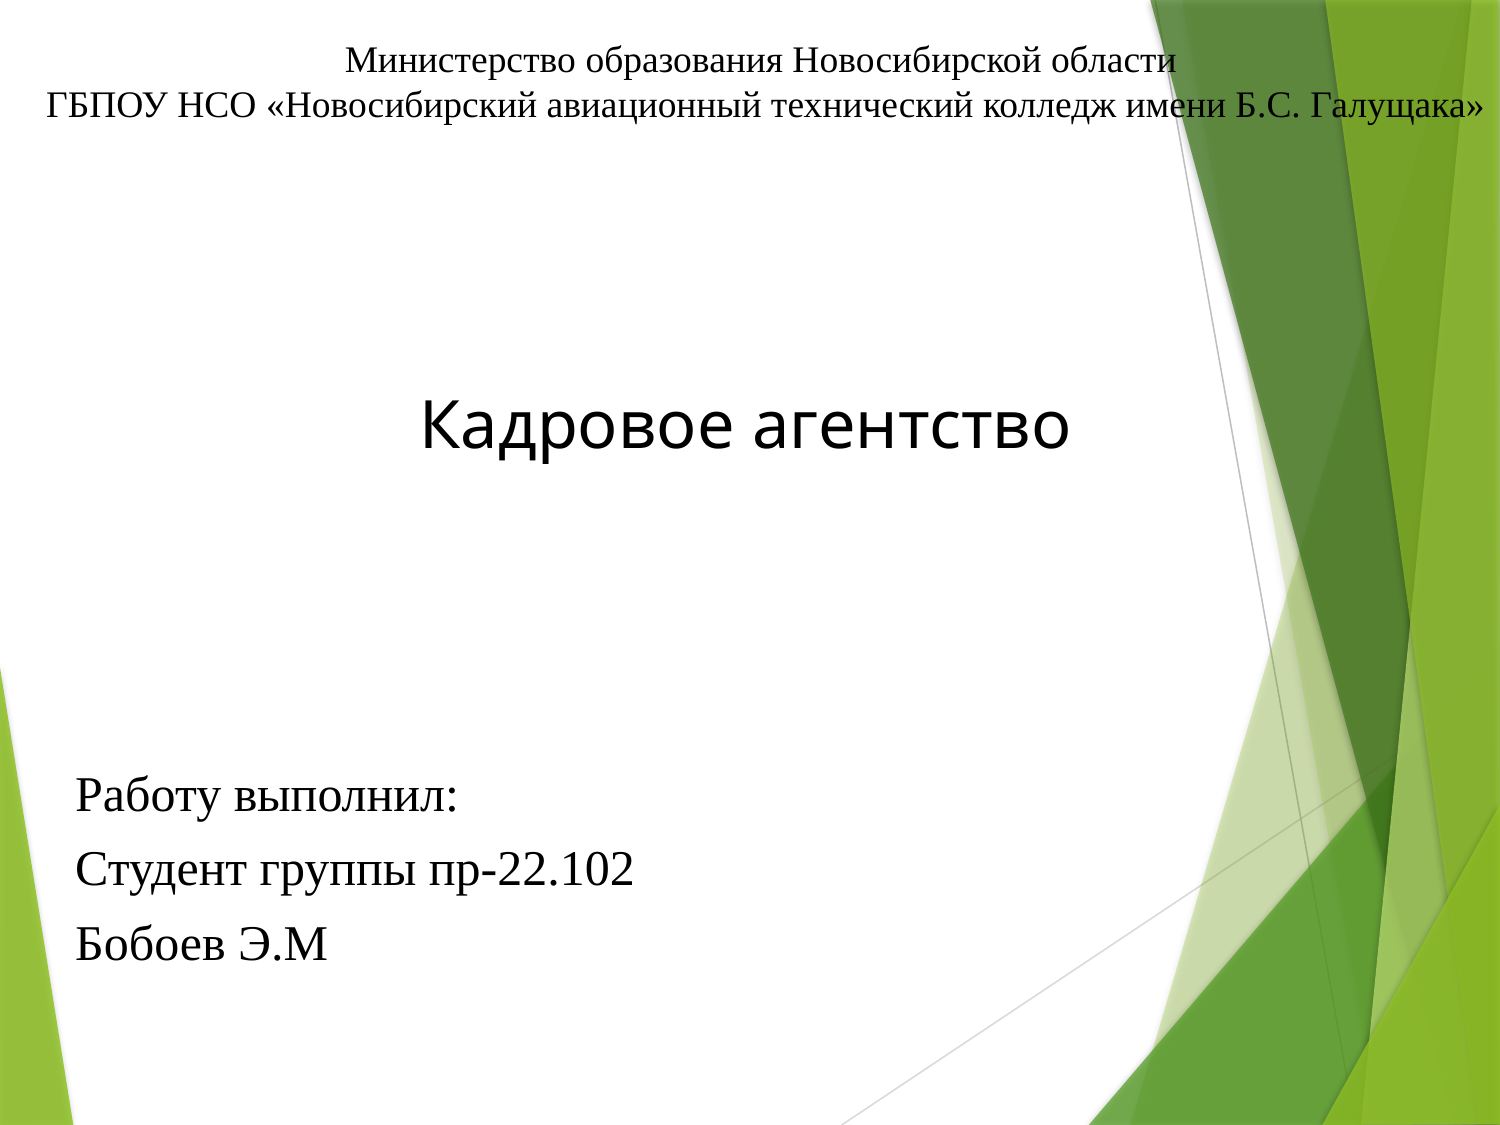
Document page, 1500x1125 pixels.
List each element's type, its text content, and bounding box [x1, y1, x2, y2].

text_box Министерство образования Новосибирской области ГБПОУ НСО «Новосибирский авиационный технический колледж имени Б.С. Галущака» [0, 27, 1500, 132]
text_box Работу выполнил: Студент группы пр-22.102 Бобоев Э.М [60, 760, 1500, 1032]
text_box [0, 208, 1500, 600]
text_box Кадровое агентство [405, 374, 1184, 470]
